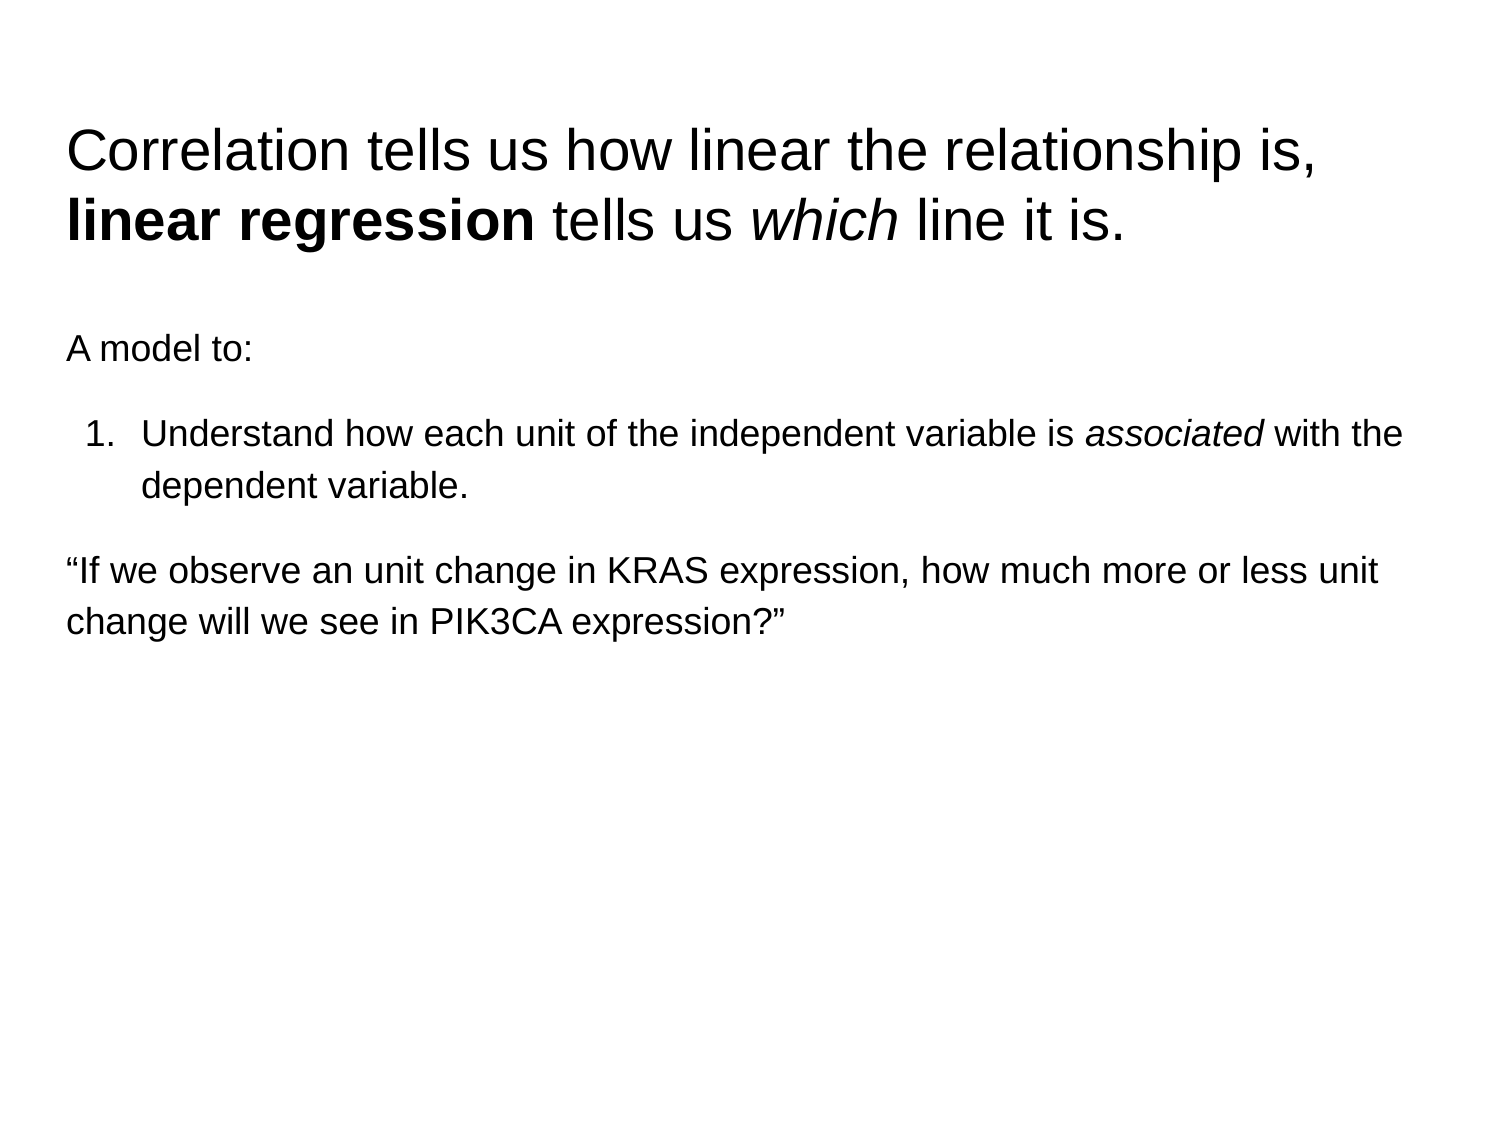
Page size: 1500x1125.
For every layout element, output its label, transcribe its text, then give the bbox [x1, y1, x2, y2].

title Correlation tells us how linear the relationship is, linear regression tells us which line it is. [51, 97, 1449, 223]
list A model to: Understand how each unit of the independent variable is associated with the dependent variable. “If we observe an unit change in KRAS expression, how much more or less unit change will we see in PIK3CA expression?” [51, 302, 1449, 1050]
